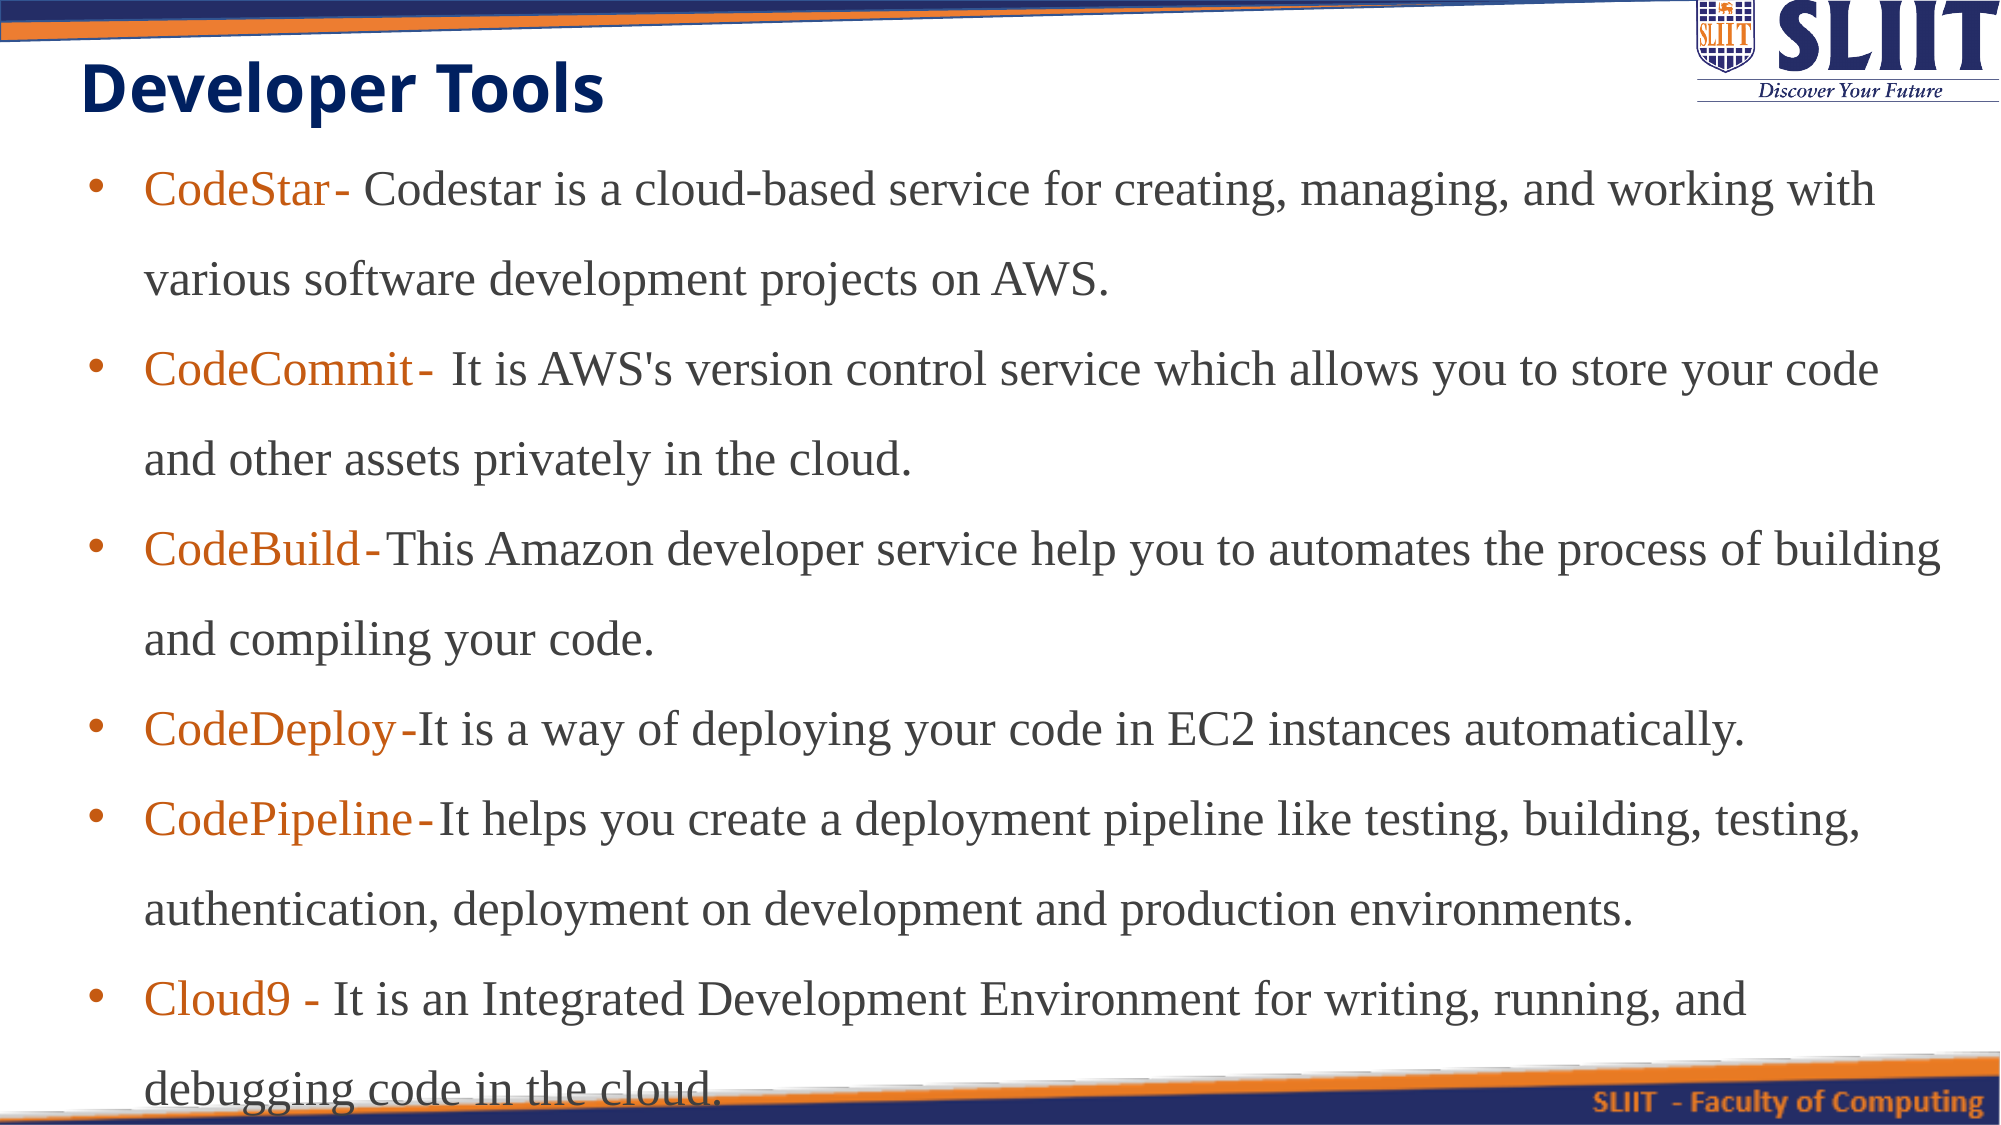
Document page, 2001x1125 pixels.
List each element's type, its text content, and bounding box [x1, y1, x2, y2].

picture [0, 1024, 2000, 1125]
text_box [0, 0, 1696, 42]
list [1695, 0, 2000, 102]
text_box CodeStar - Codestar is a cloud-based service for creating, managing, and working with various software development projects on AWS. CodeCommit - It is AWS's version control service which allows you to store your code and other assets privately in the cloud. CodeBuild - This Amazon developer service help you to automates the process of building and compiling your code. CodeDeploy -It is a way of deploying your code in EC2 instances automatically. CodePipeline - It helps you create a deployment pipeline like testing, building, testing, authentication, deployment on development and production environments. Cloud9 - It is an Integrated Development Environment for writing, running, and debugging code in the cloud. [72, 117, 1967, 1024]
text_box Developer Tools [64, 42, 621, 134]
